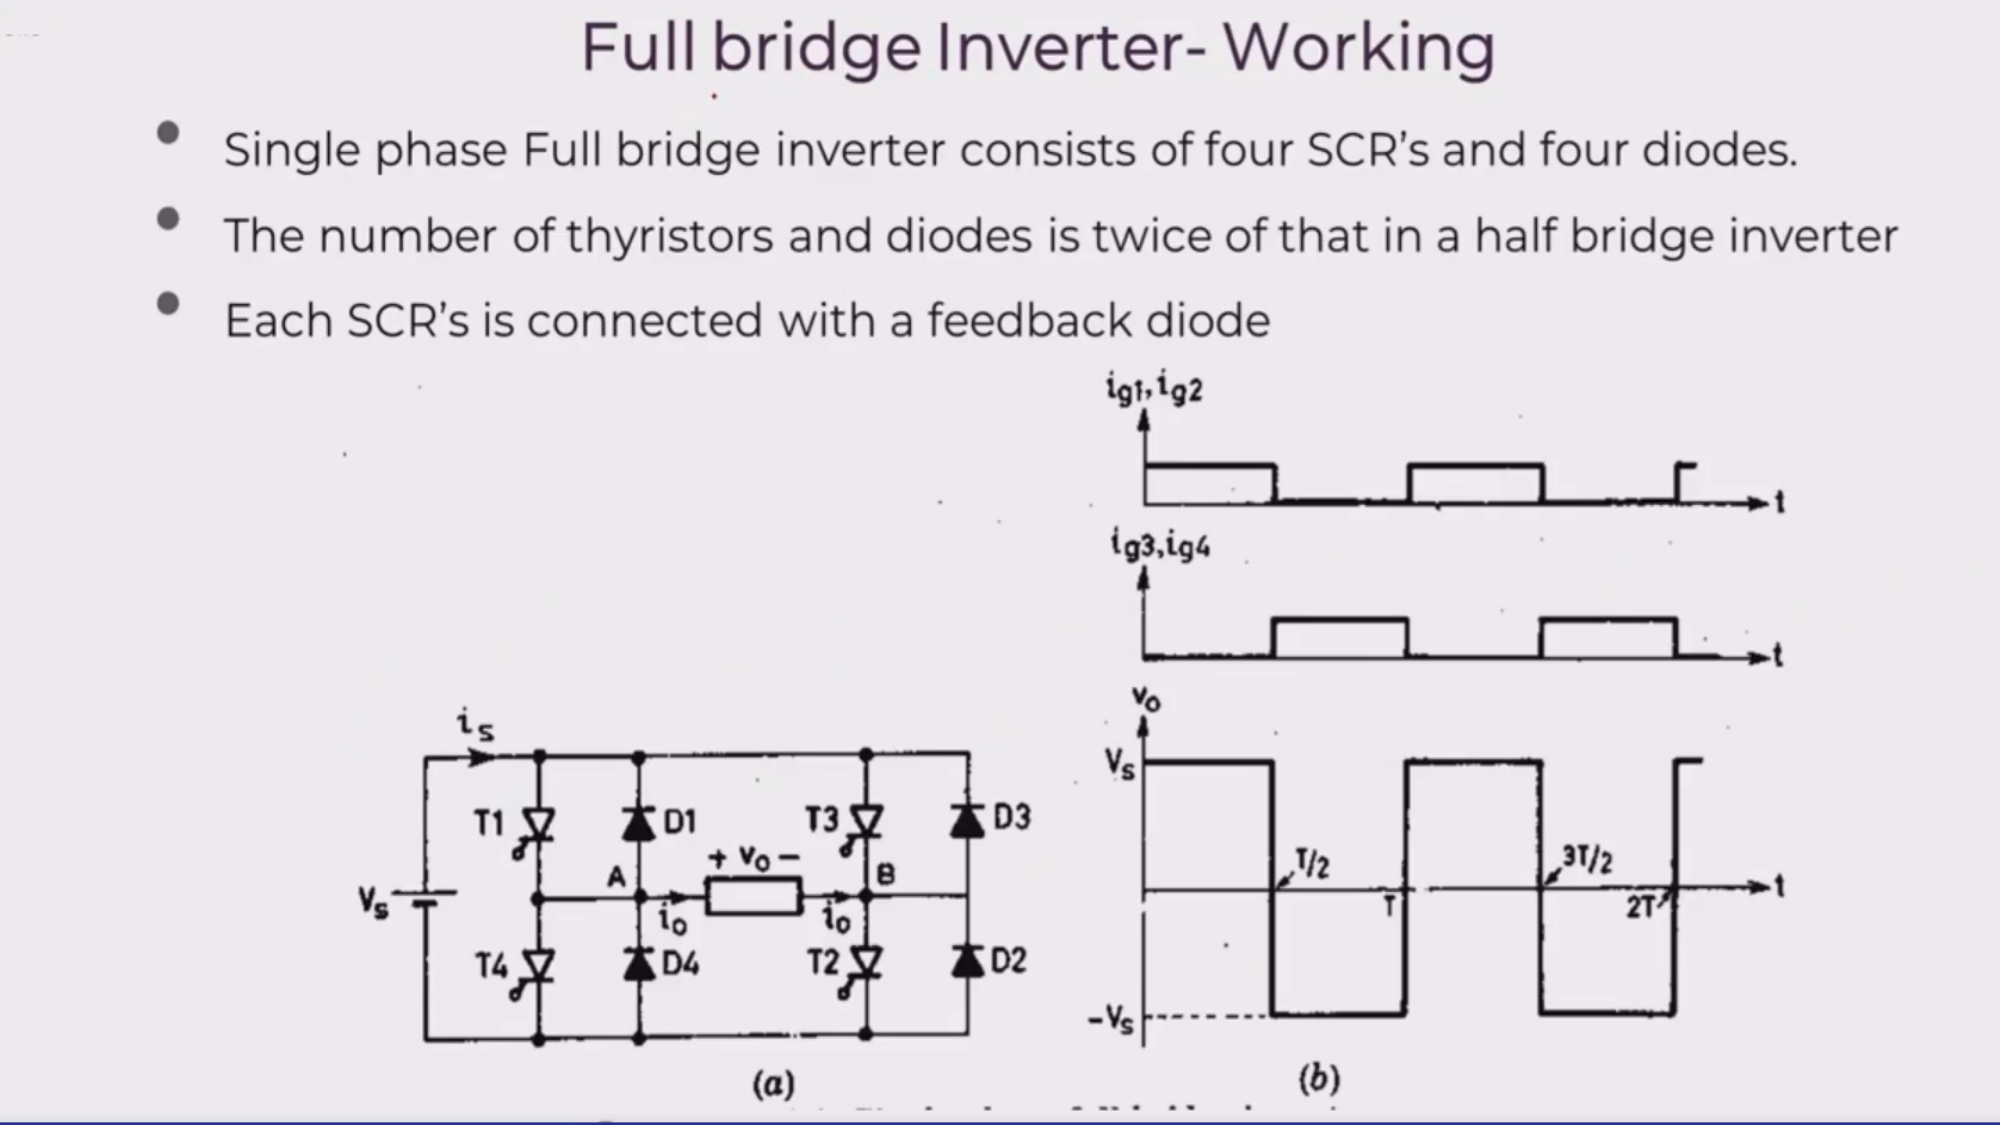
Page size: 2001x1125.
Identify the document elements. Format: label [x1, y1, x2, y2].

list [0, 0, 2000, 1125]
